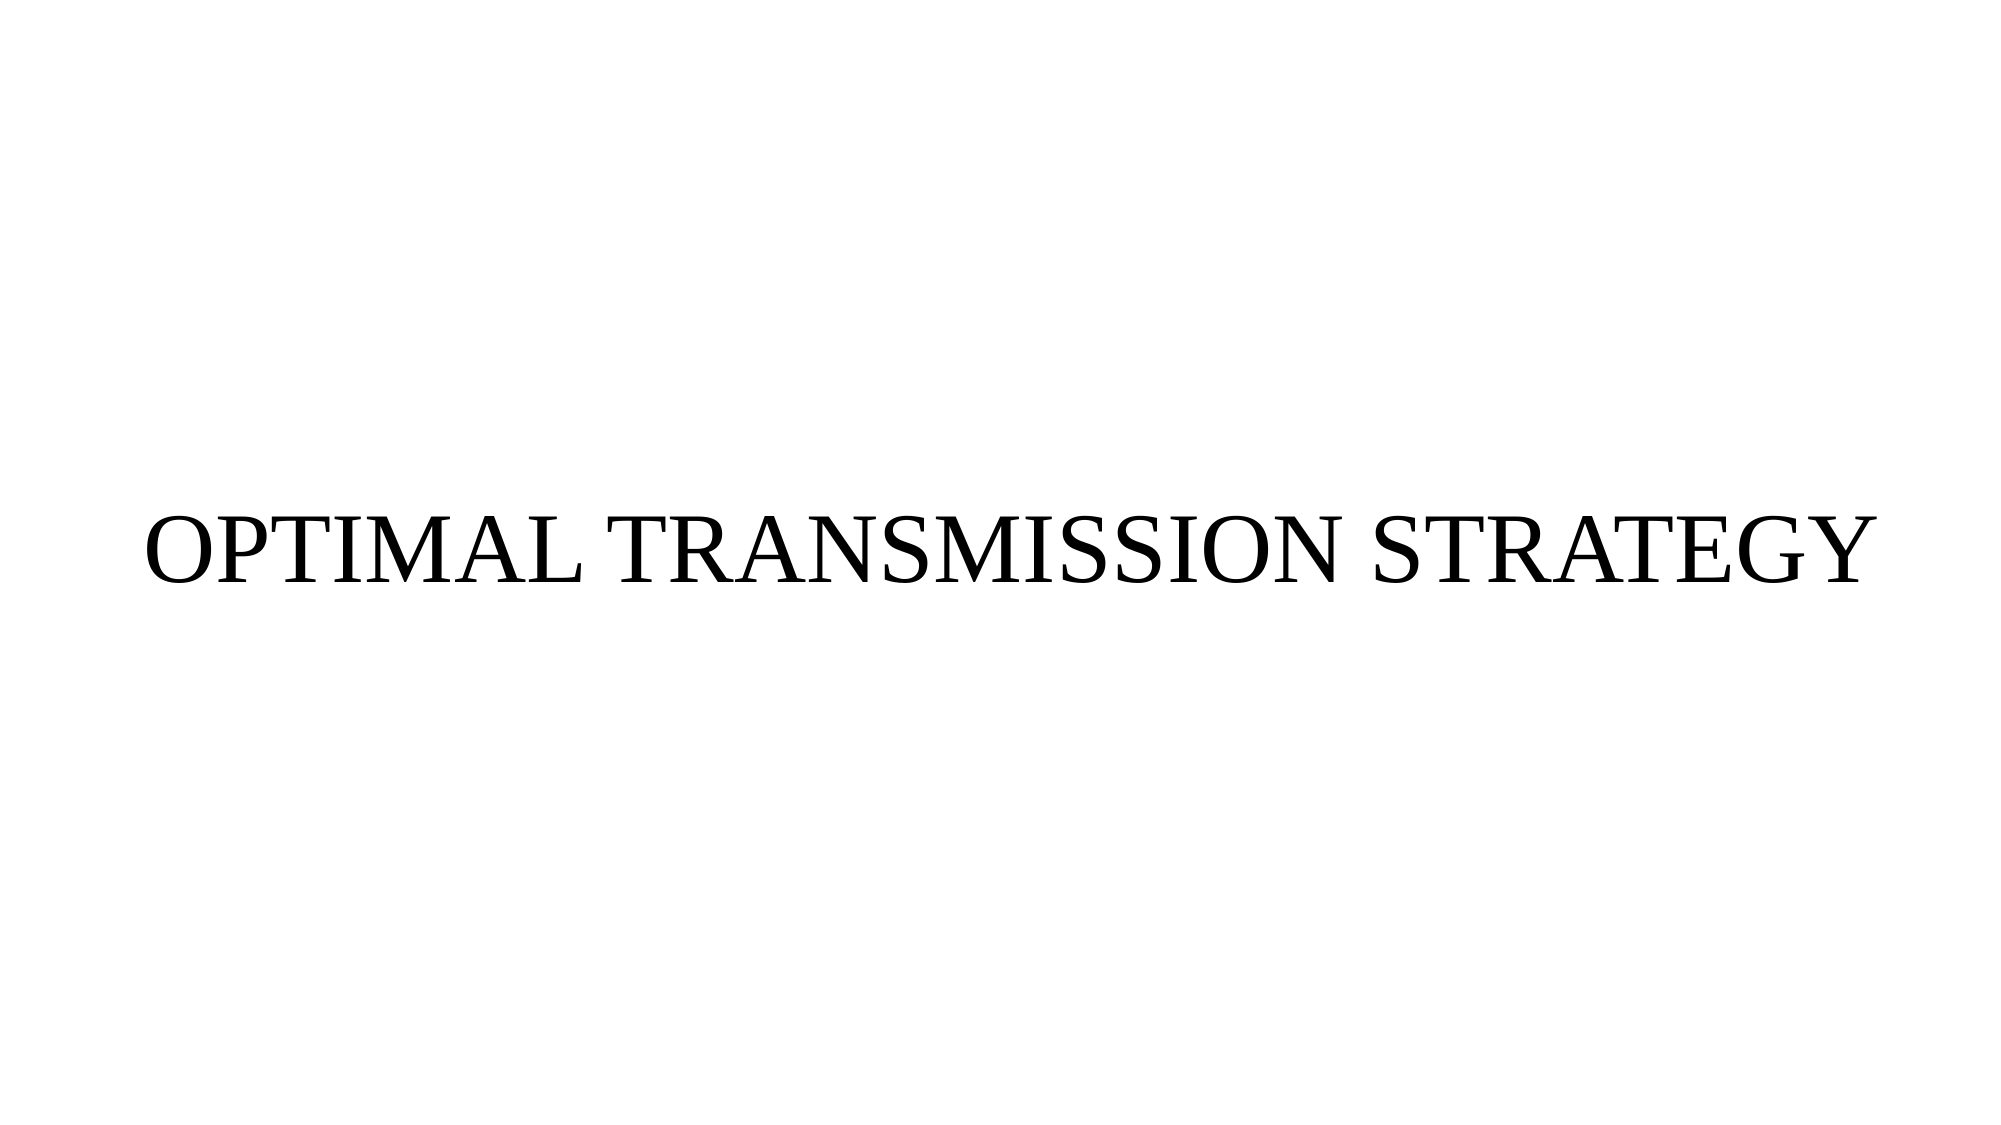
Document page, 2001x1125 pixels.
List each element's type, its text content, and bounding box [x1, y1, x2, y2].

text_box OPTIMAL TRANSMISSION STRATEGY [0, 415, 2000, 611]
